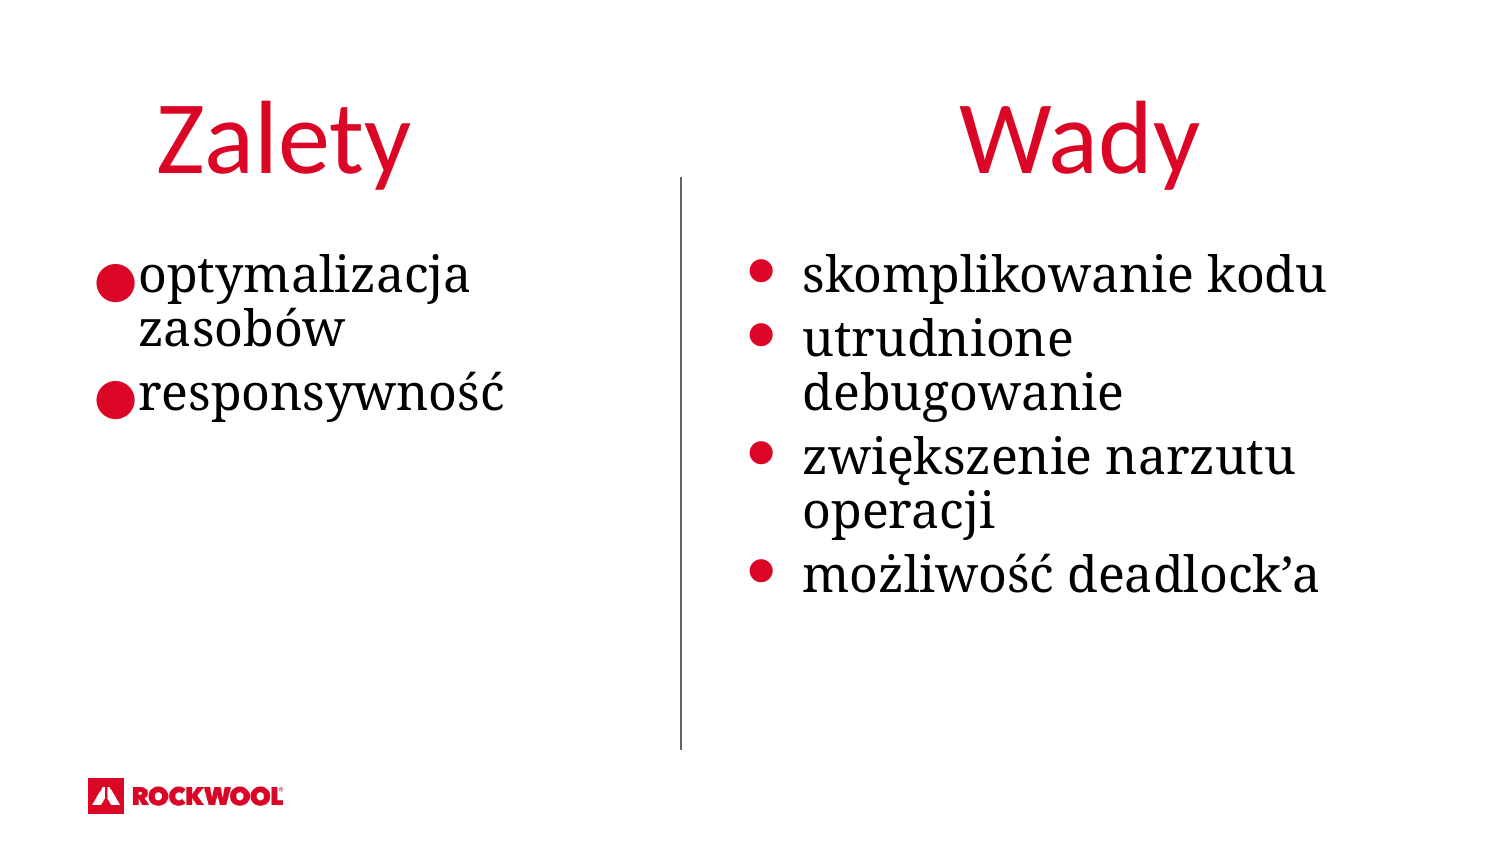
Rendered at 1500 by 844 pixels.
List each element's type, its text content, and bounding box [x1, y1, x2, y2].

text_box Wady [959, 88, 1372, 196]
picture [88, 778, 283, 814]
text_box optymalizacja zasobów responsywność [78, 241, 646, 632]
text_box skomplikowanie kodu utrudnione debugowanie zwiększenie narzutu operacji możliwość deadlock’a [731, 241, 1371, 638]
text_box Zalety [156, 88, 568, 196]
